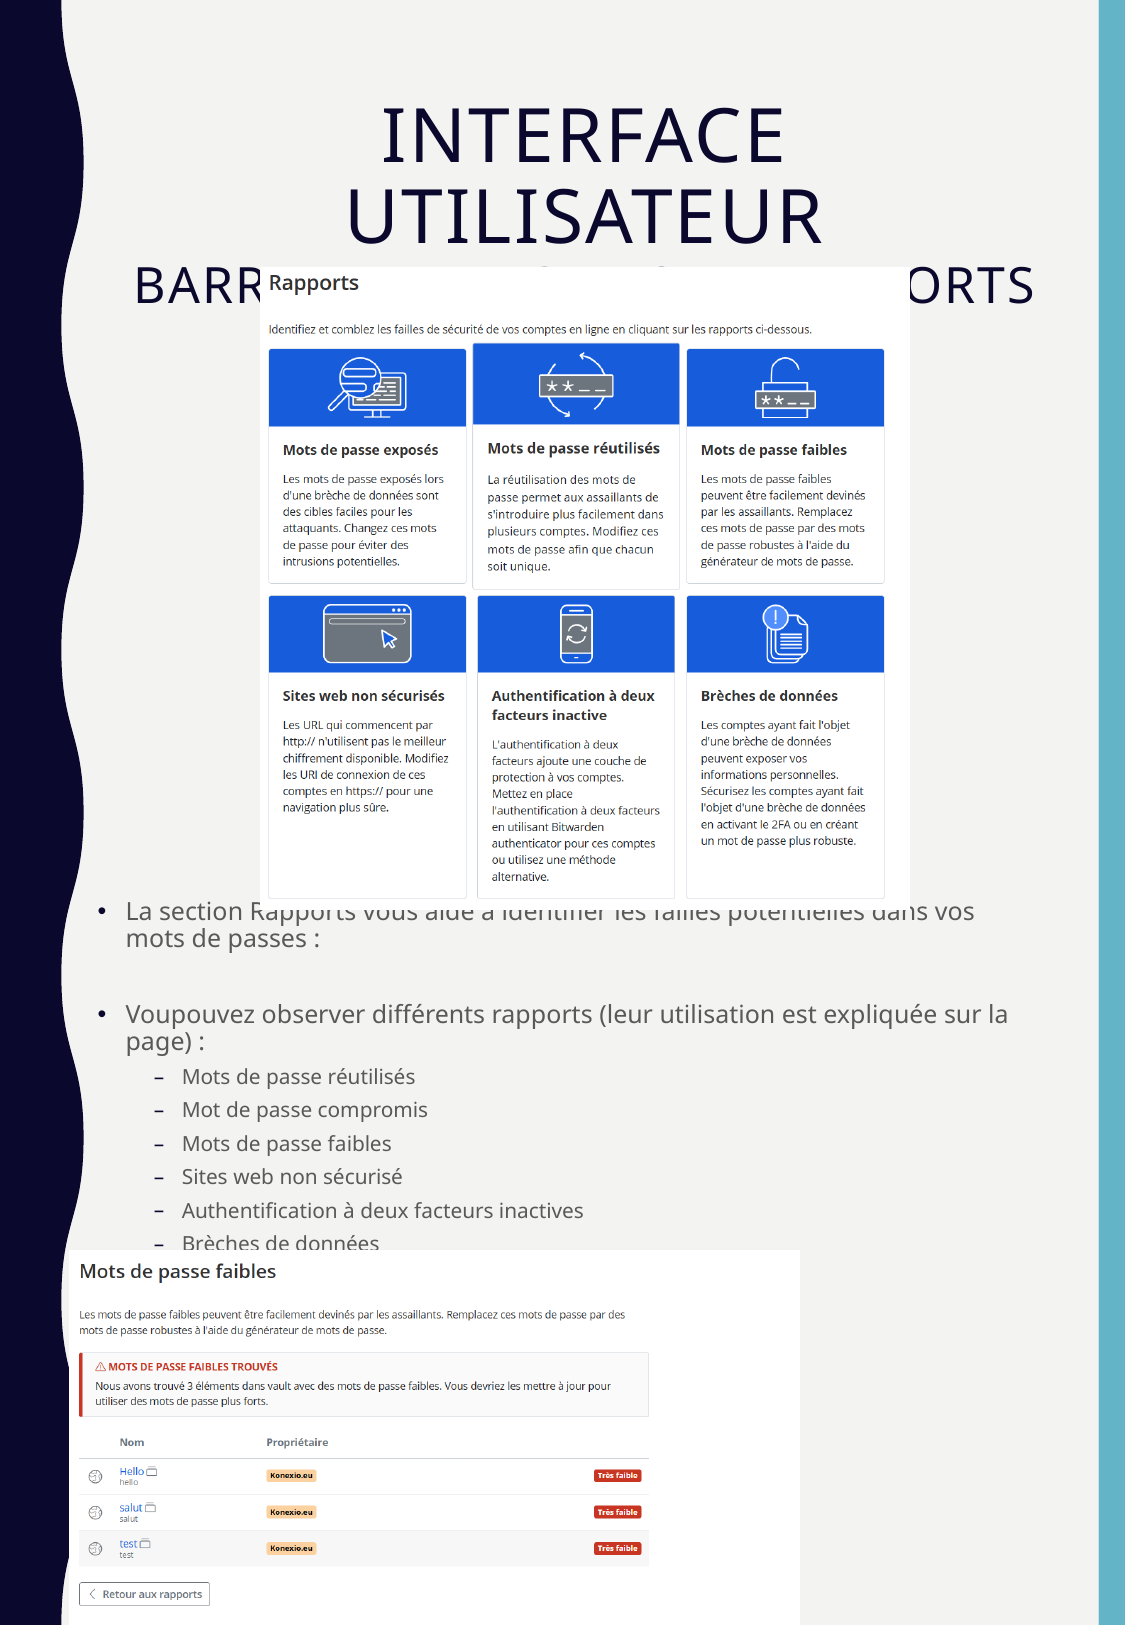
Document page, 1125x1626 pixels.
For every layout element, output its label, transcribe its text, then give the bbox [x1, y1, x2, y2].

picture [68, 1249, 801, 1625]
list La section Rapports vous aide à identifier les failles potentielles dans vos mots de passes : Voupouvez observer différents rapports (leur utilisation est expliquée sur la page) : Mots de passe réutilisés Mot de passe compromis Mots de passe faibles Sites web non sécurisé Authentification à deux facteurs inactives Brèches de données [82, 891, 1056, 1246]
picture [259, 266, 911, 910]
title Interface Utilisateur Barre de navigation : rapports [115, 90, 1055, 445]
